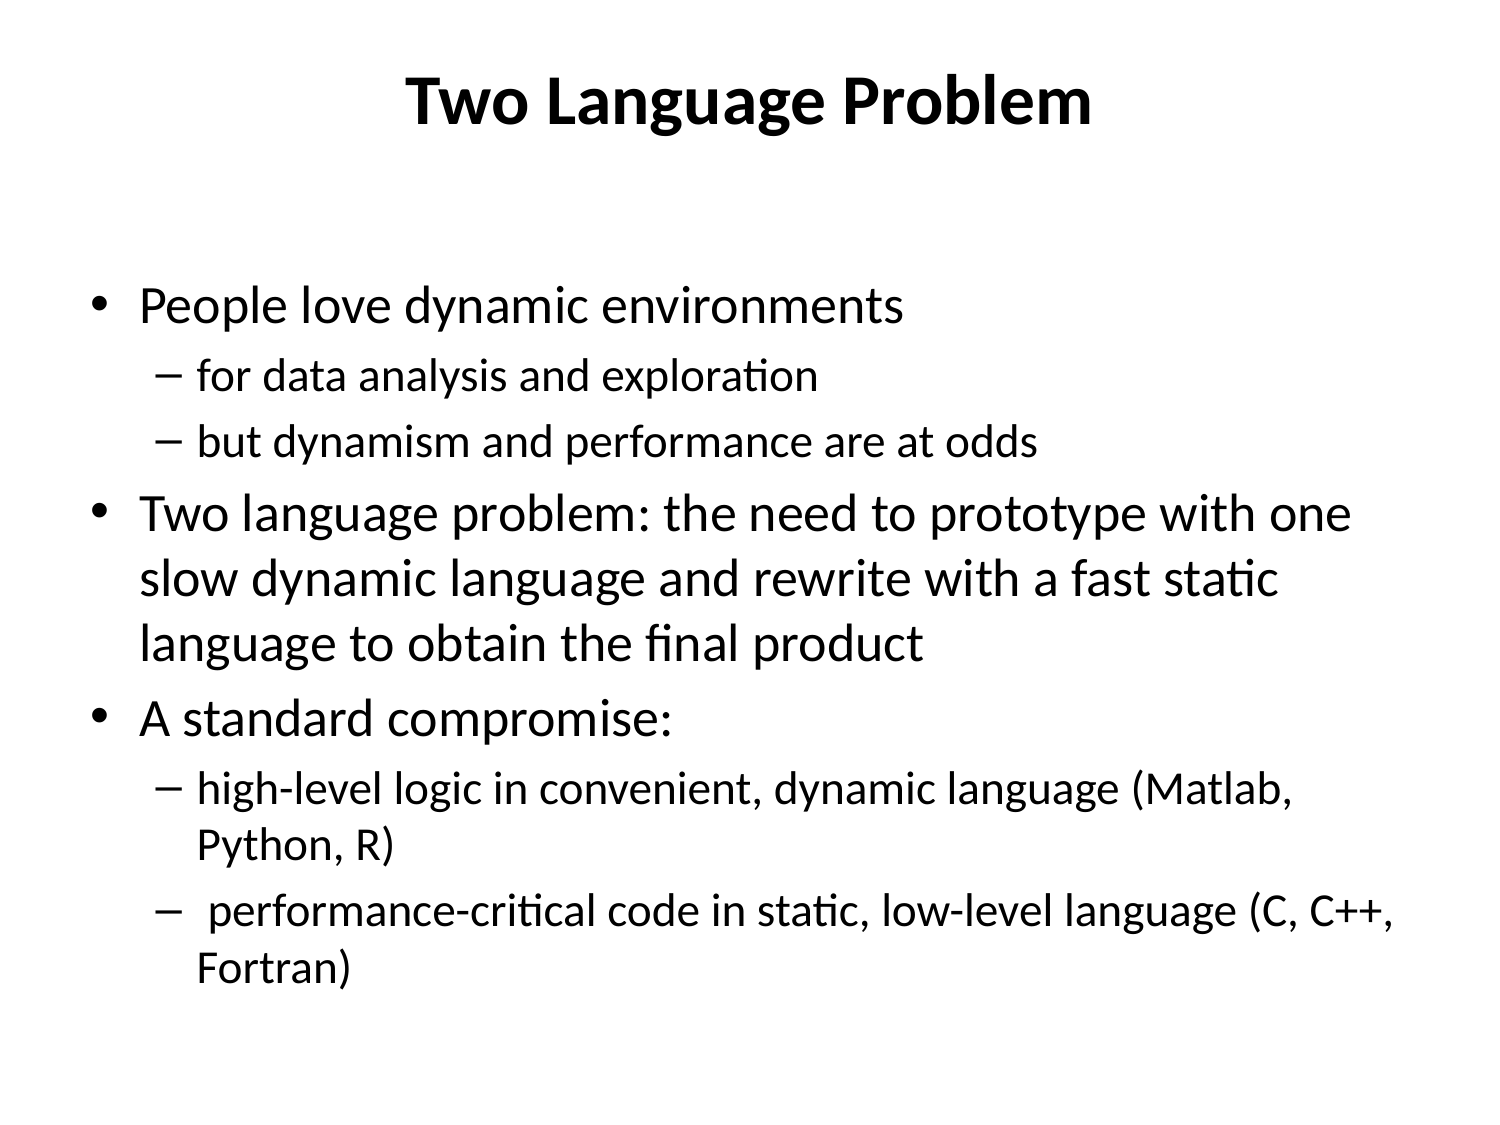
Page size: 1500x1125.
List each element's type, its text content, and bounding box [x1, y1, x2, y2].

title Two Language Problem [75, 45, 1425, 233]
list People love dynamic environments for data analysis and exploration but dynamism and performance are at odds Two language problem: the need to prototype with one slow dynamic language and rewrite with a fast static language to obtain the final product A standard compromise: high-level logic in convenient, dynamic language (Matlab, Python, R) performance-critical code in static, low-level language (C, C++, Fortran) [75, 262, 1425, 1005]
